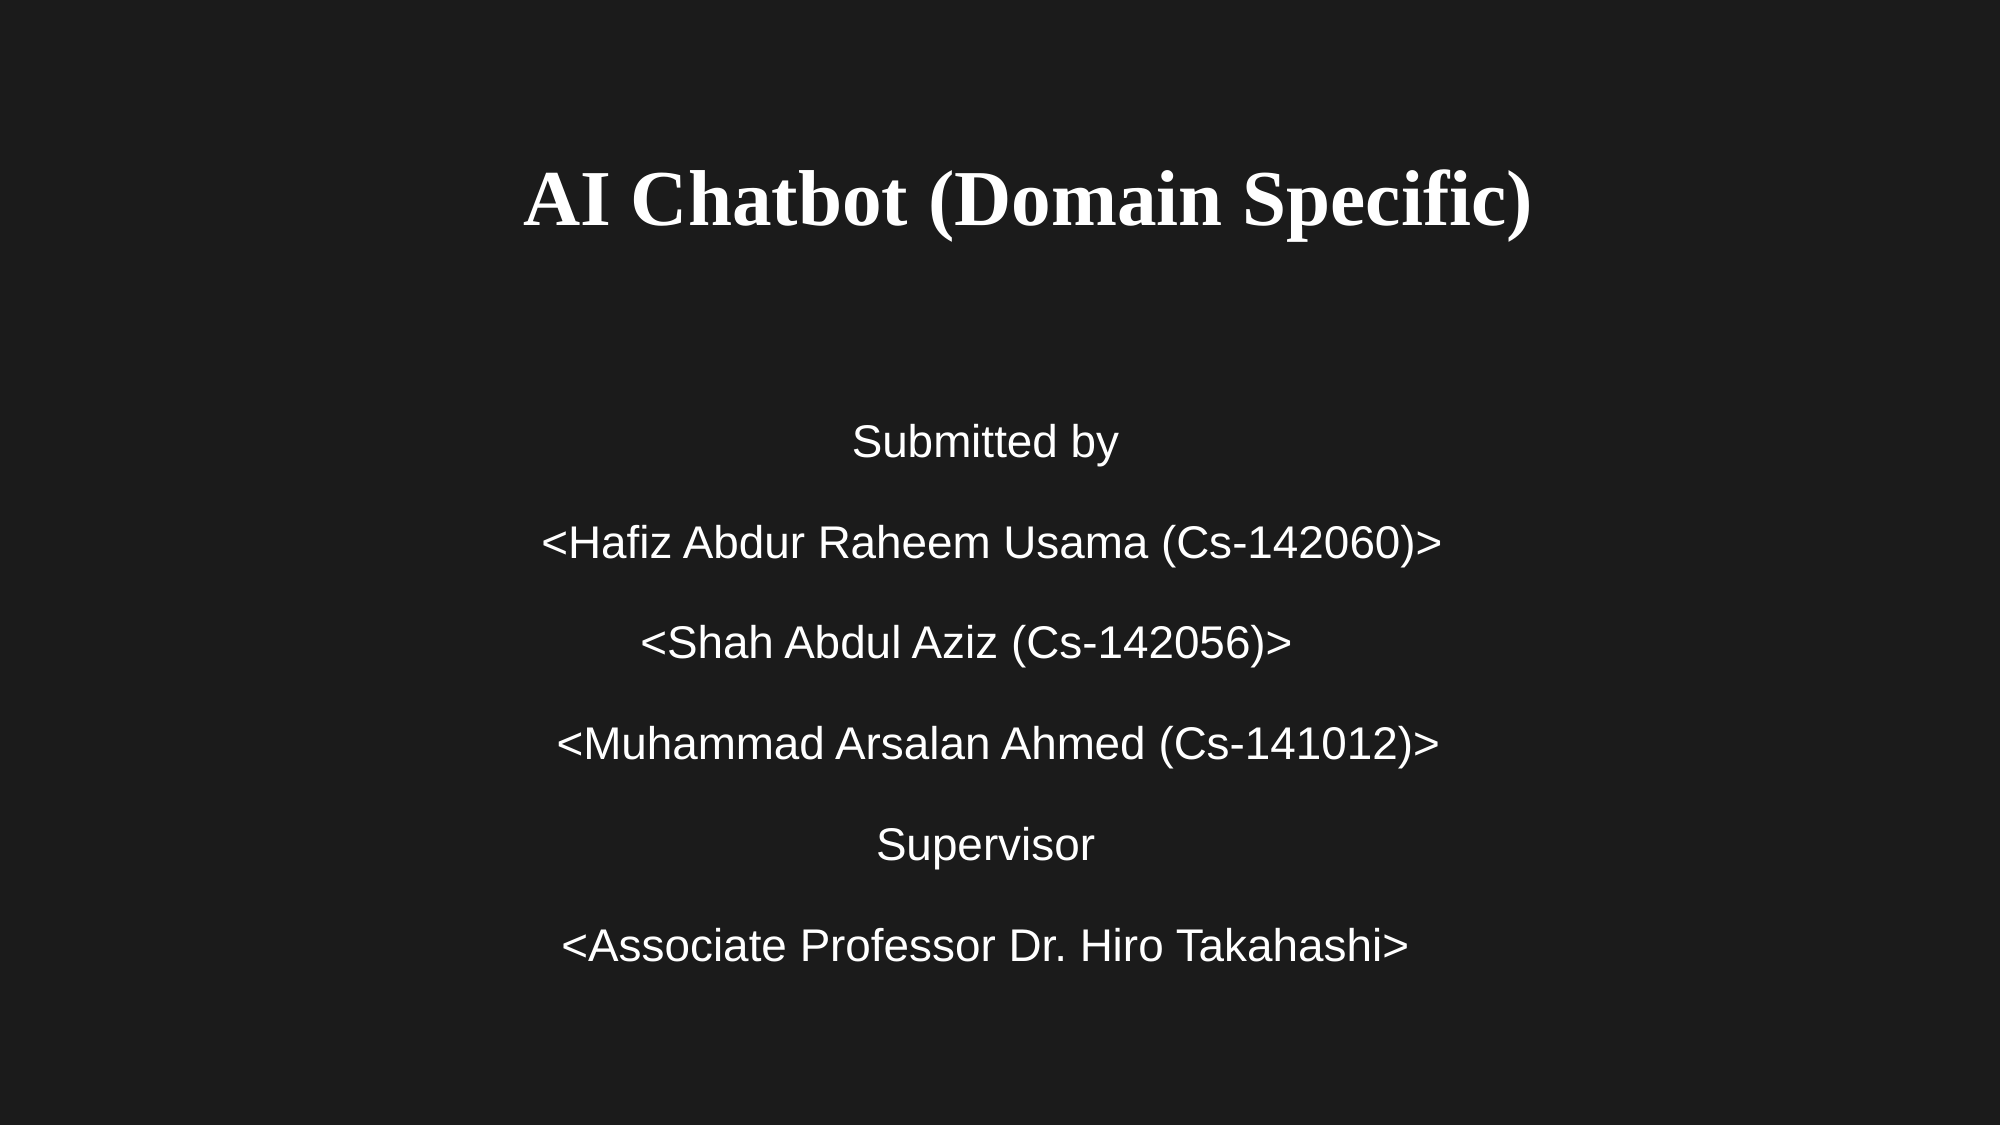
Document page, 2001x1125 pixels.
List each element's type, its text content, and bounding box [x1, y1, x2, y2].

subtitle Submitted by <Hafiz Abdur Raheem Usama (Cs-142060)> <Shah Abdul Aziz (Cs-142056)> <Muhammad Arsalan Ahmed (Cs-141012)> Supervisor <Associate Professor Dr. Hiro Takahashi> [0, 303, 1972, 1125]
title AI Chatbot (Domain Specific) [128, 96, 1929, 303]
